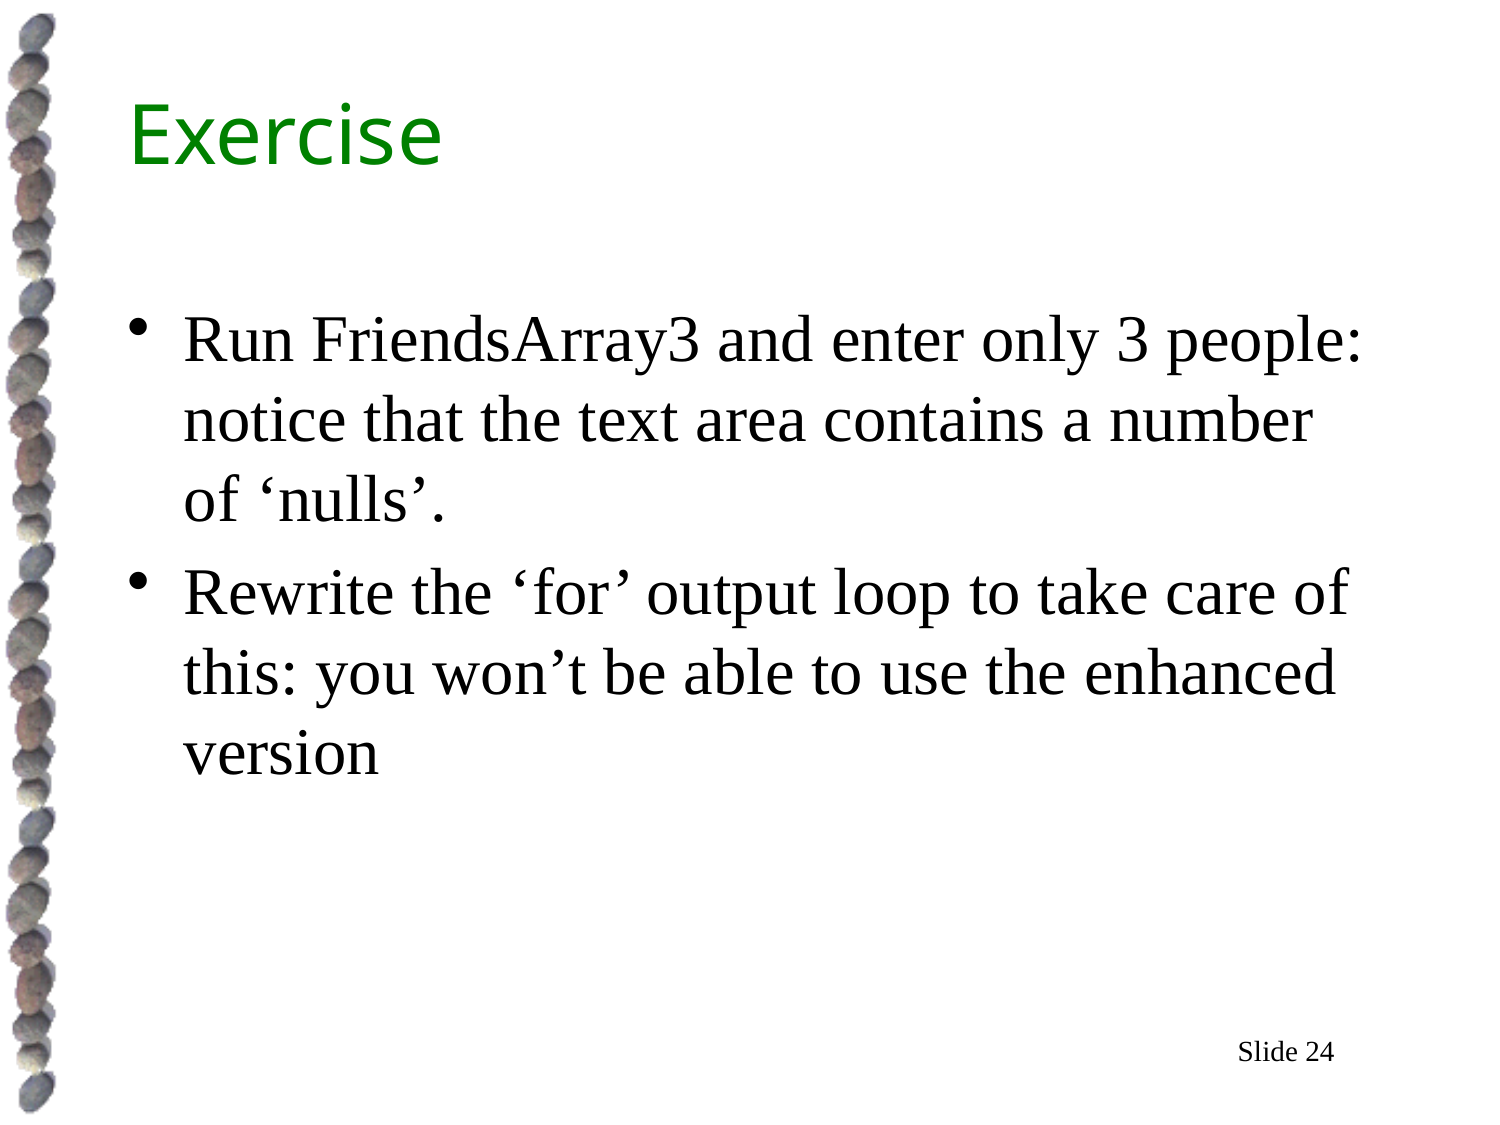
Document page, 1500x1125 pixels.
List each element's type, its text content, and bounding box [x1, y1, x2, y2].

slide_number Slide 24 [1037, 1024, 1351, 1101]
title Exercise [112, 75, 1388, 188]
list Run FriendsArray3 and enter only 3 people: notice that the text area contains a number of ‘nulls’. Rewrite the ‘for’ output loop to take care of this: you won’t be able to use the enhanced version [112, 287, 1388, 963]
picture [0, 0, 65, 1125]
